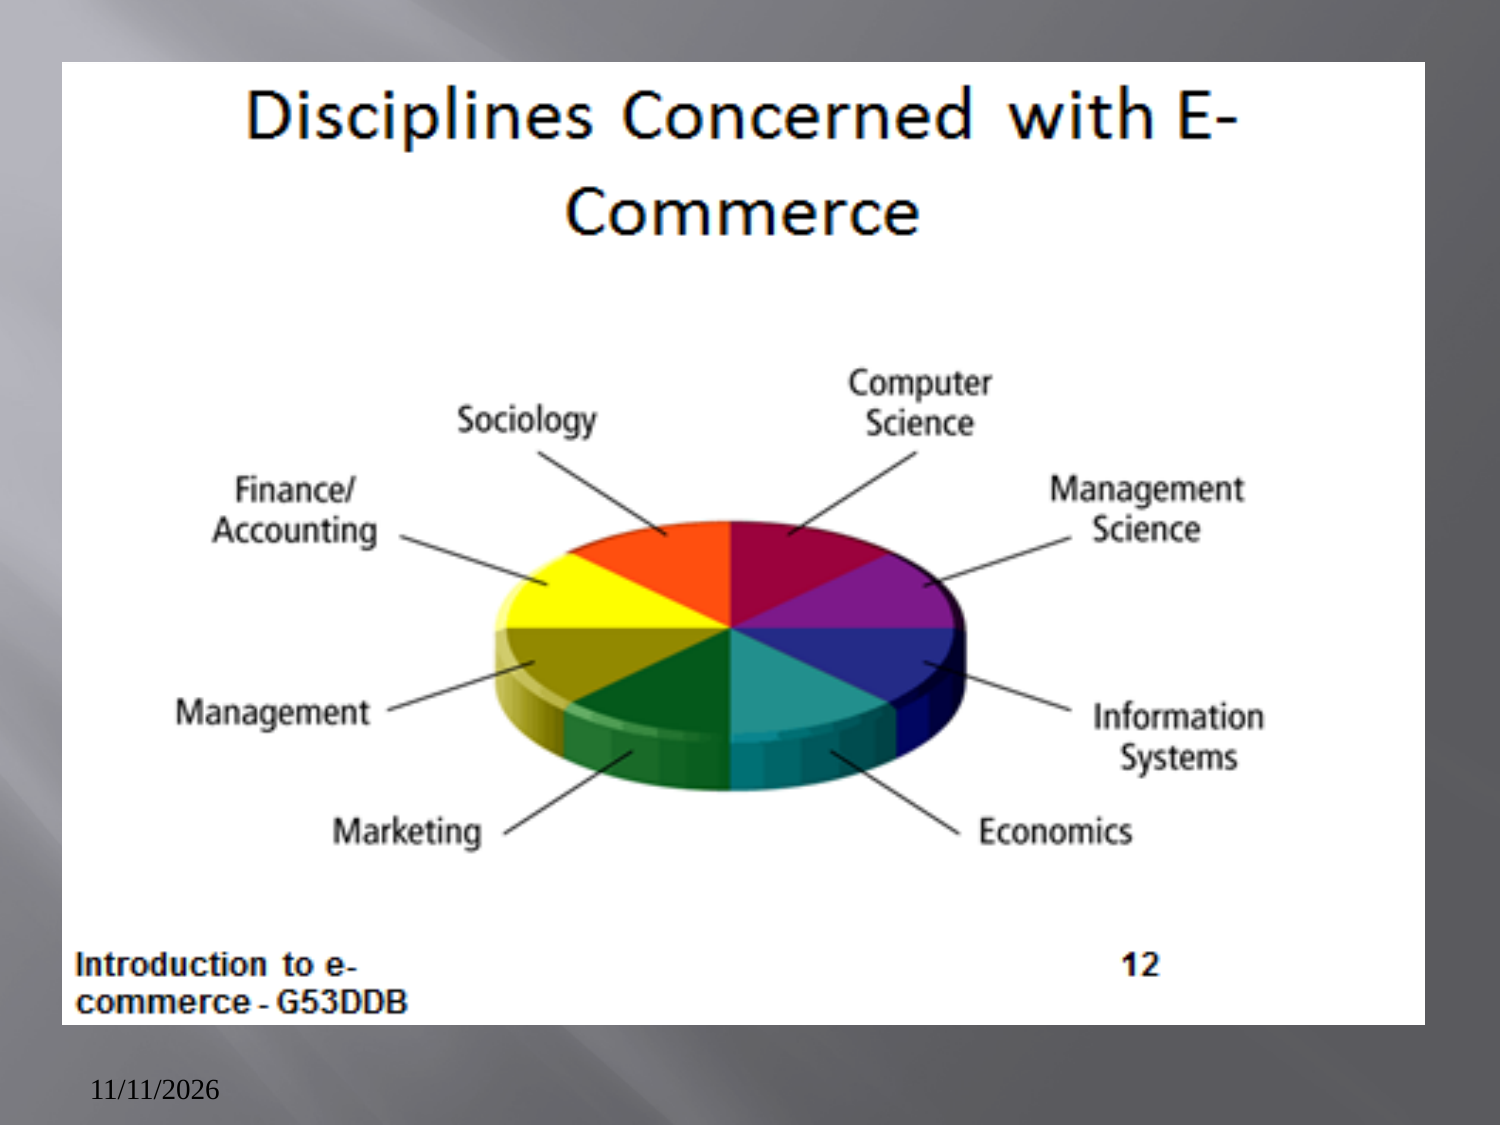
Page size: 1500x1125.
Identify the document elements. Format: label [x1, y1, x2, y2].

slide_number [75, 1052, 425, 1113]
picture [62, 62, 1426, 1026]
